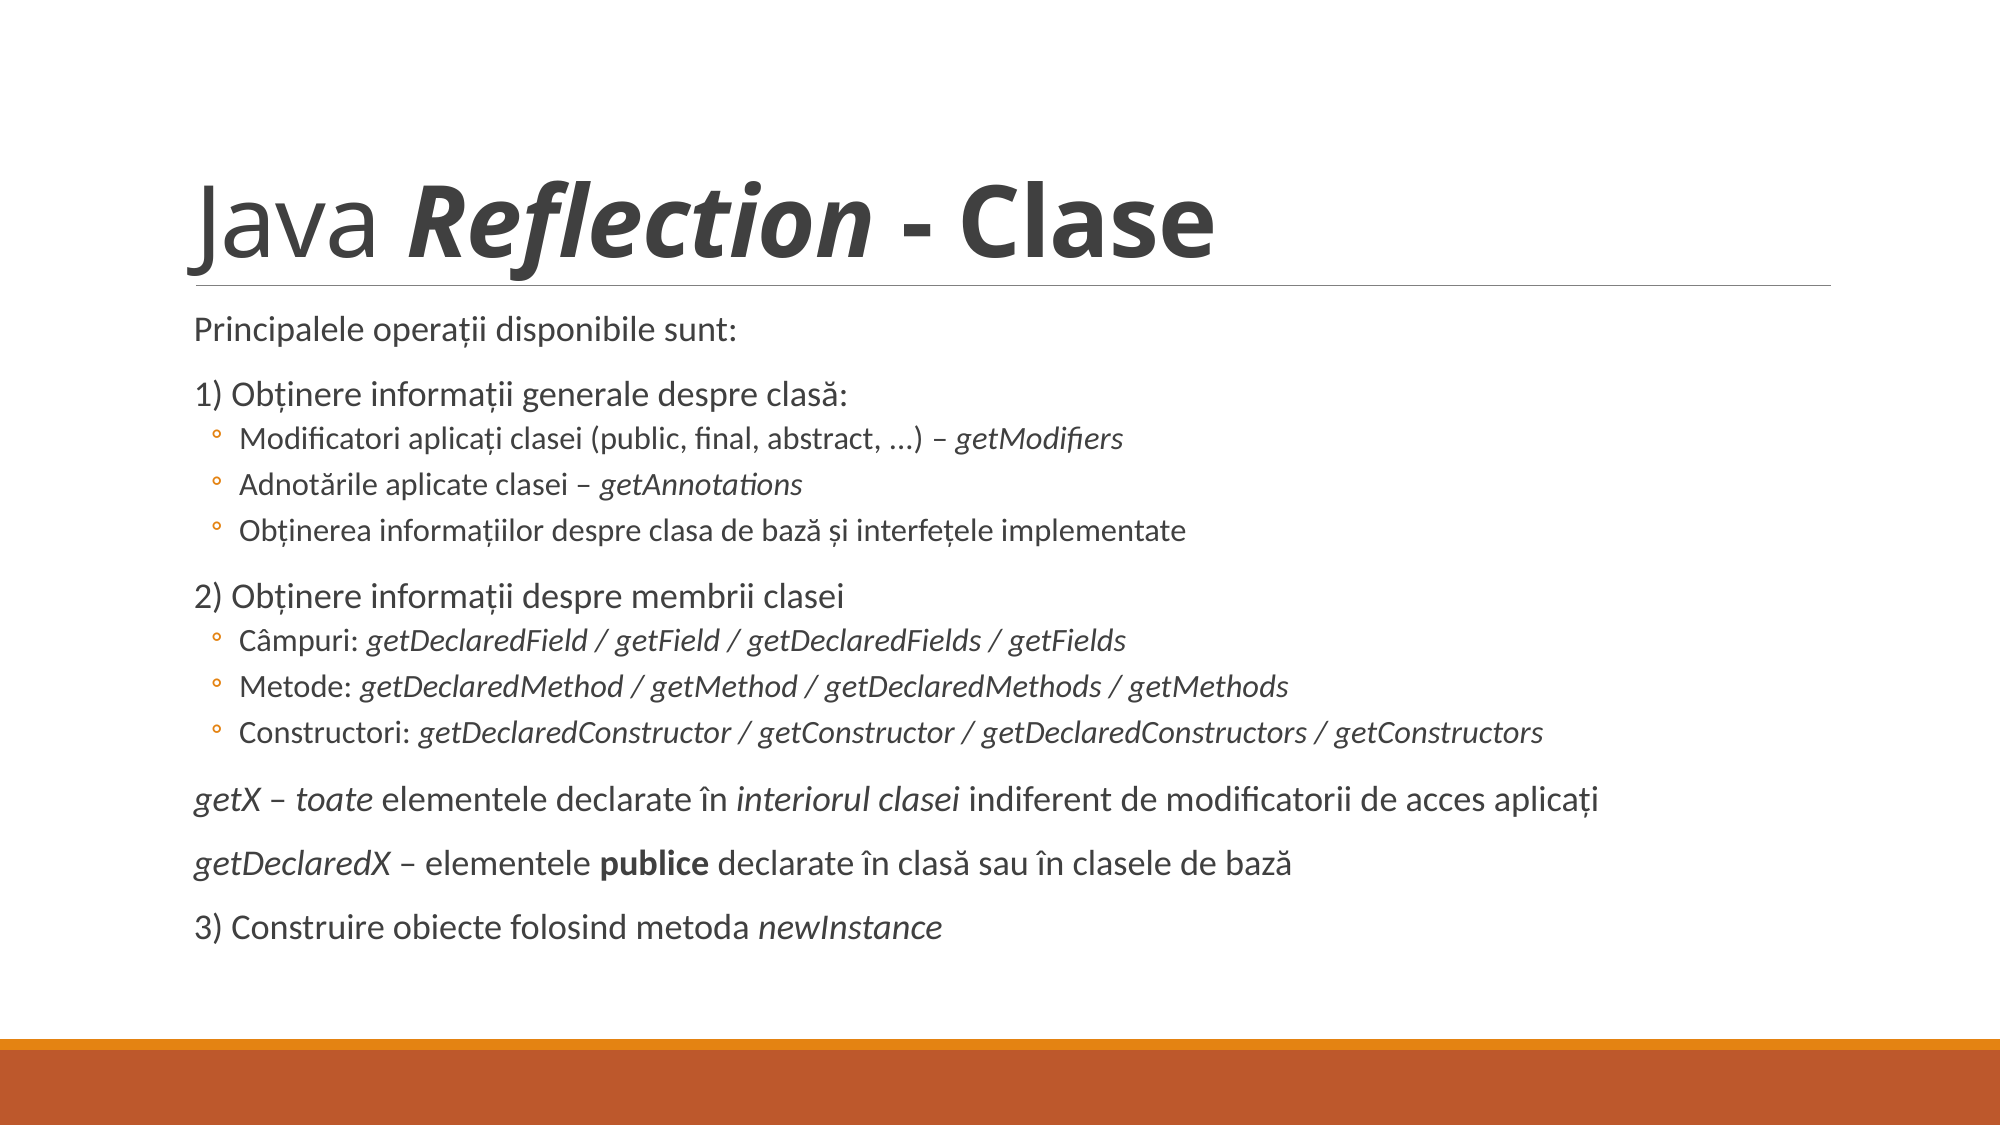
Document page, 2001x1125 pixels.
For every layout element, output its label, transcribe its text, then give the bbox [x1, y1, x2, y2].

title Java Reflection - Clase [180, 47, 1830, 285]
list Principalele operații disponibile sunt: 1) Obținere informații generale despre clasă: Modificatori aplicați clasei (public, final, abstract, ...) – getModifiers Adnotările aplicate clasei – getAnnotations Obținerea informațiilor despre clasa de bază și interfețele implementate 2) Obținere informații despre membrii clasei Câmpuri: getDeclaredField / getField / getDeclaredFields / getFields Metode: getDeclaredMethod / getMethod / getDeclaredMethods / getMethods Constructori: getDeclaredConstructor / getConstructor / getDeclaredConstructors / getConstructors getX – toate elementele declarate în interiorul clasei indiferent de modificatorii de acces aplicați getDeclaredX – elementele publice declarate în clasă sau în clasele de bază 3) Construire obiecte folosind metoda newInstance [180, 302, 1830, 963]
